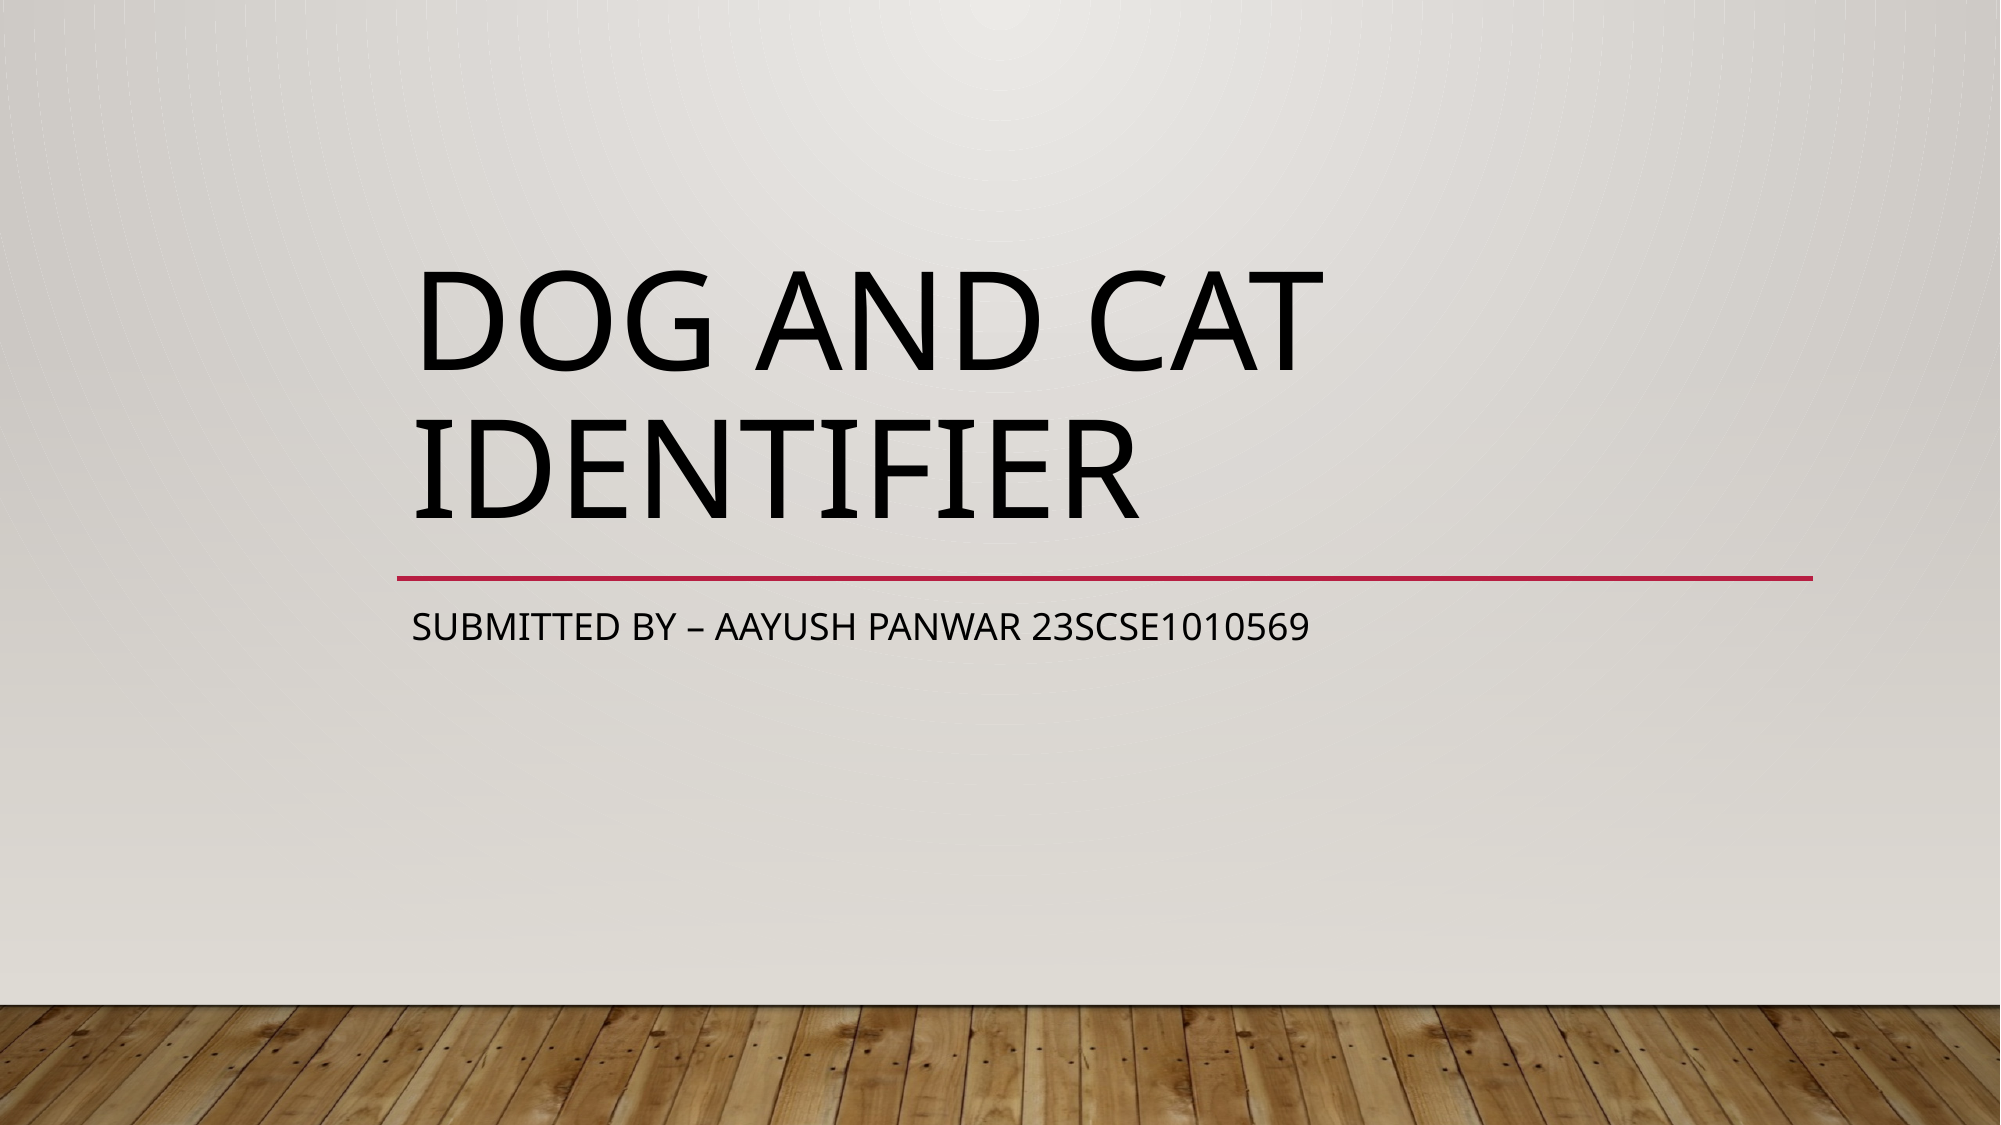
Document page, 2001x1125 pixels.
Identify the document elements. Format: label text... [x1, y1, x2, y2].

subtitle Submitted by – Aayush Panwar 23SCSE1010569 [396, 579, 1814, 740]
picture [0, 1005, 2000, 1125]
title Dog and cat identifier [396, 131, 1814, 549]
